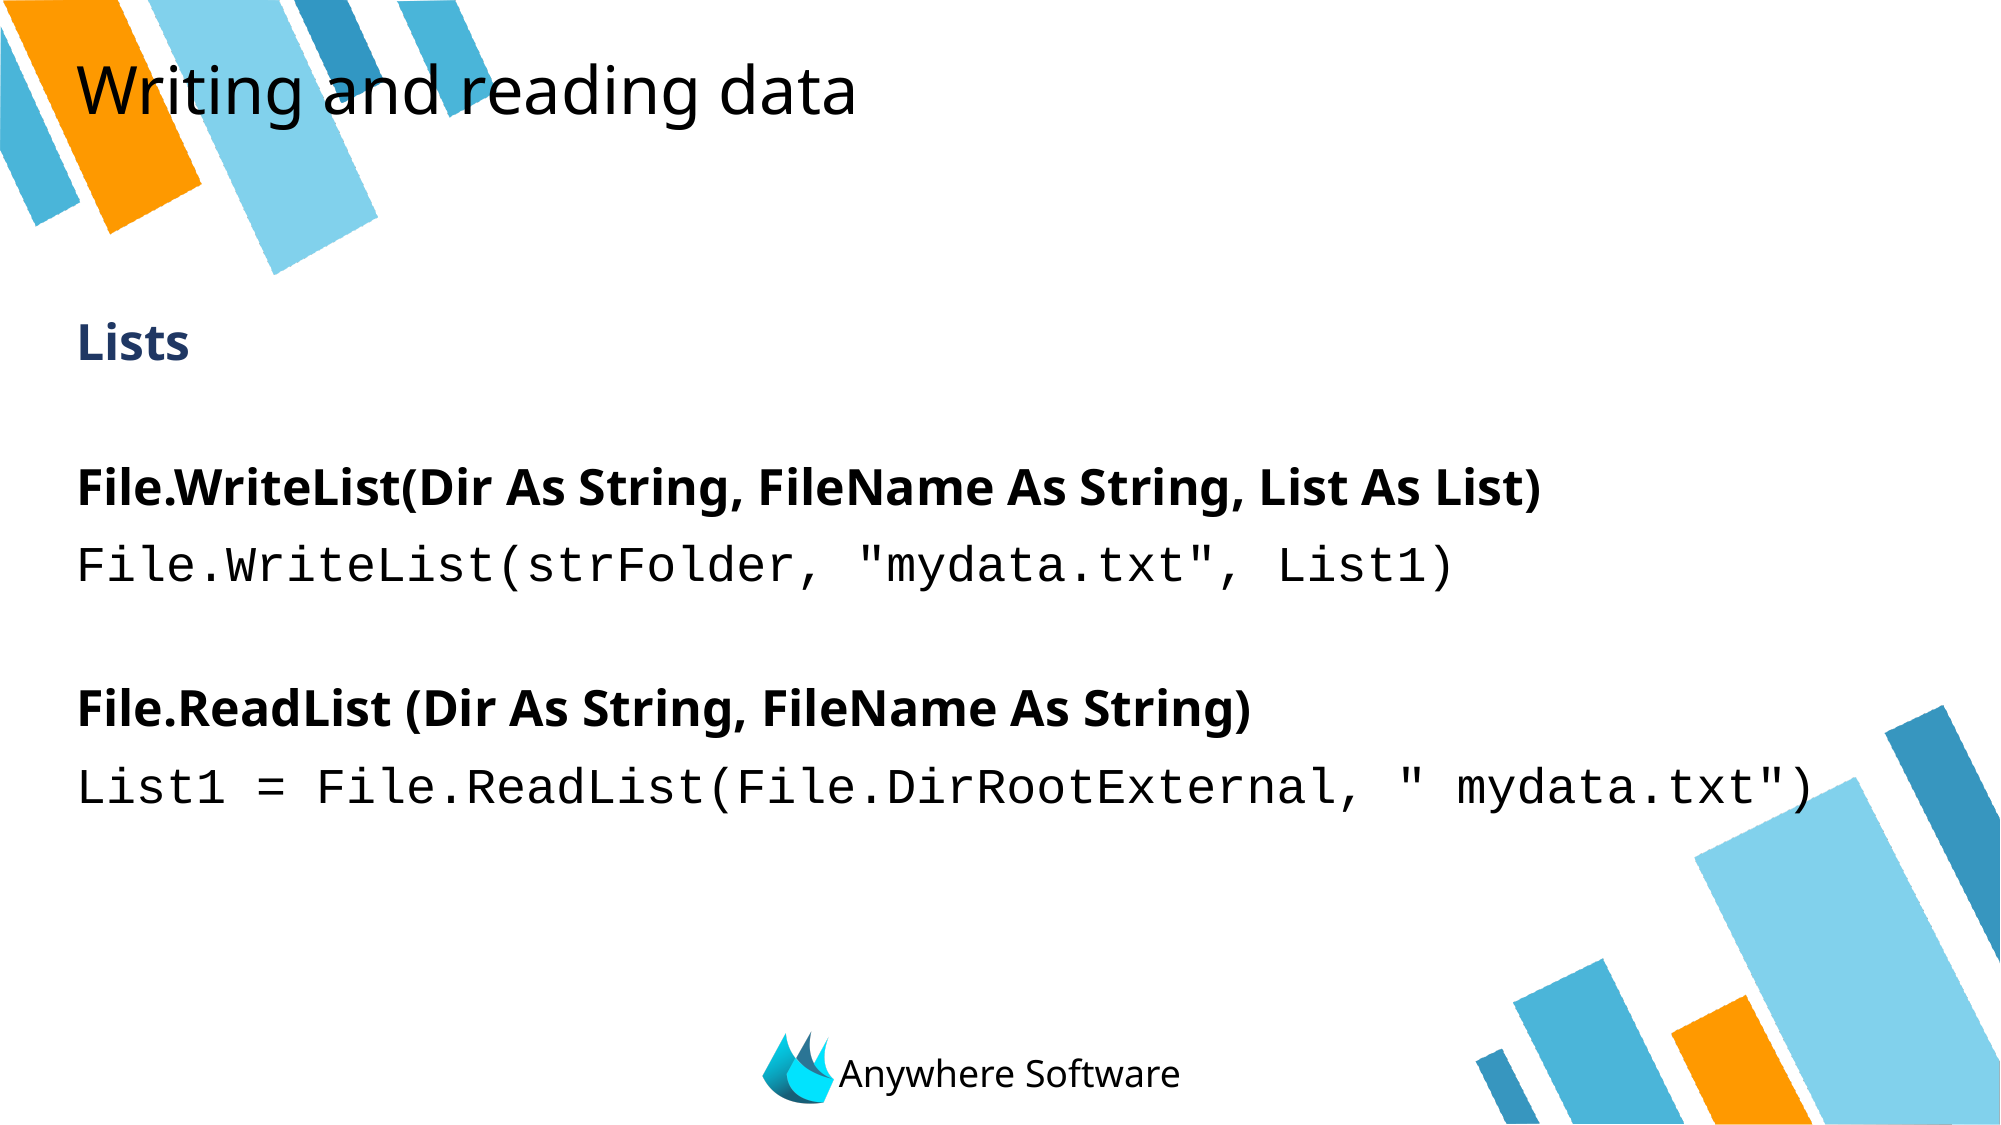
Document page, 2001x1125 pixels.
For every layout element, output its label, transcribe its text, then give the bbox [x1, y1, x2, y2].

picture [0, 0, 2000, 1125]
text_box Lists File.WriteList(Dir As String, FileName As String, List As List) File.WriteList(strFolder, "mydata.txt", List1) File.ReadList (Dir As String, FileName As String) List1 = File.ReadList(File.DirRootExternal, " mydata.txt") [61, 298, 1920, 821]
title Writing and reading data [61, 22, 1863, 165]
